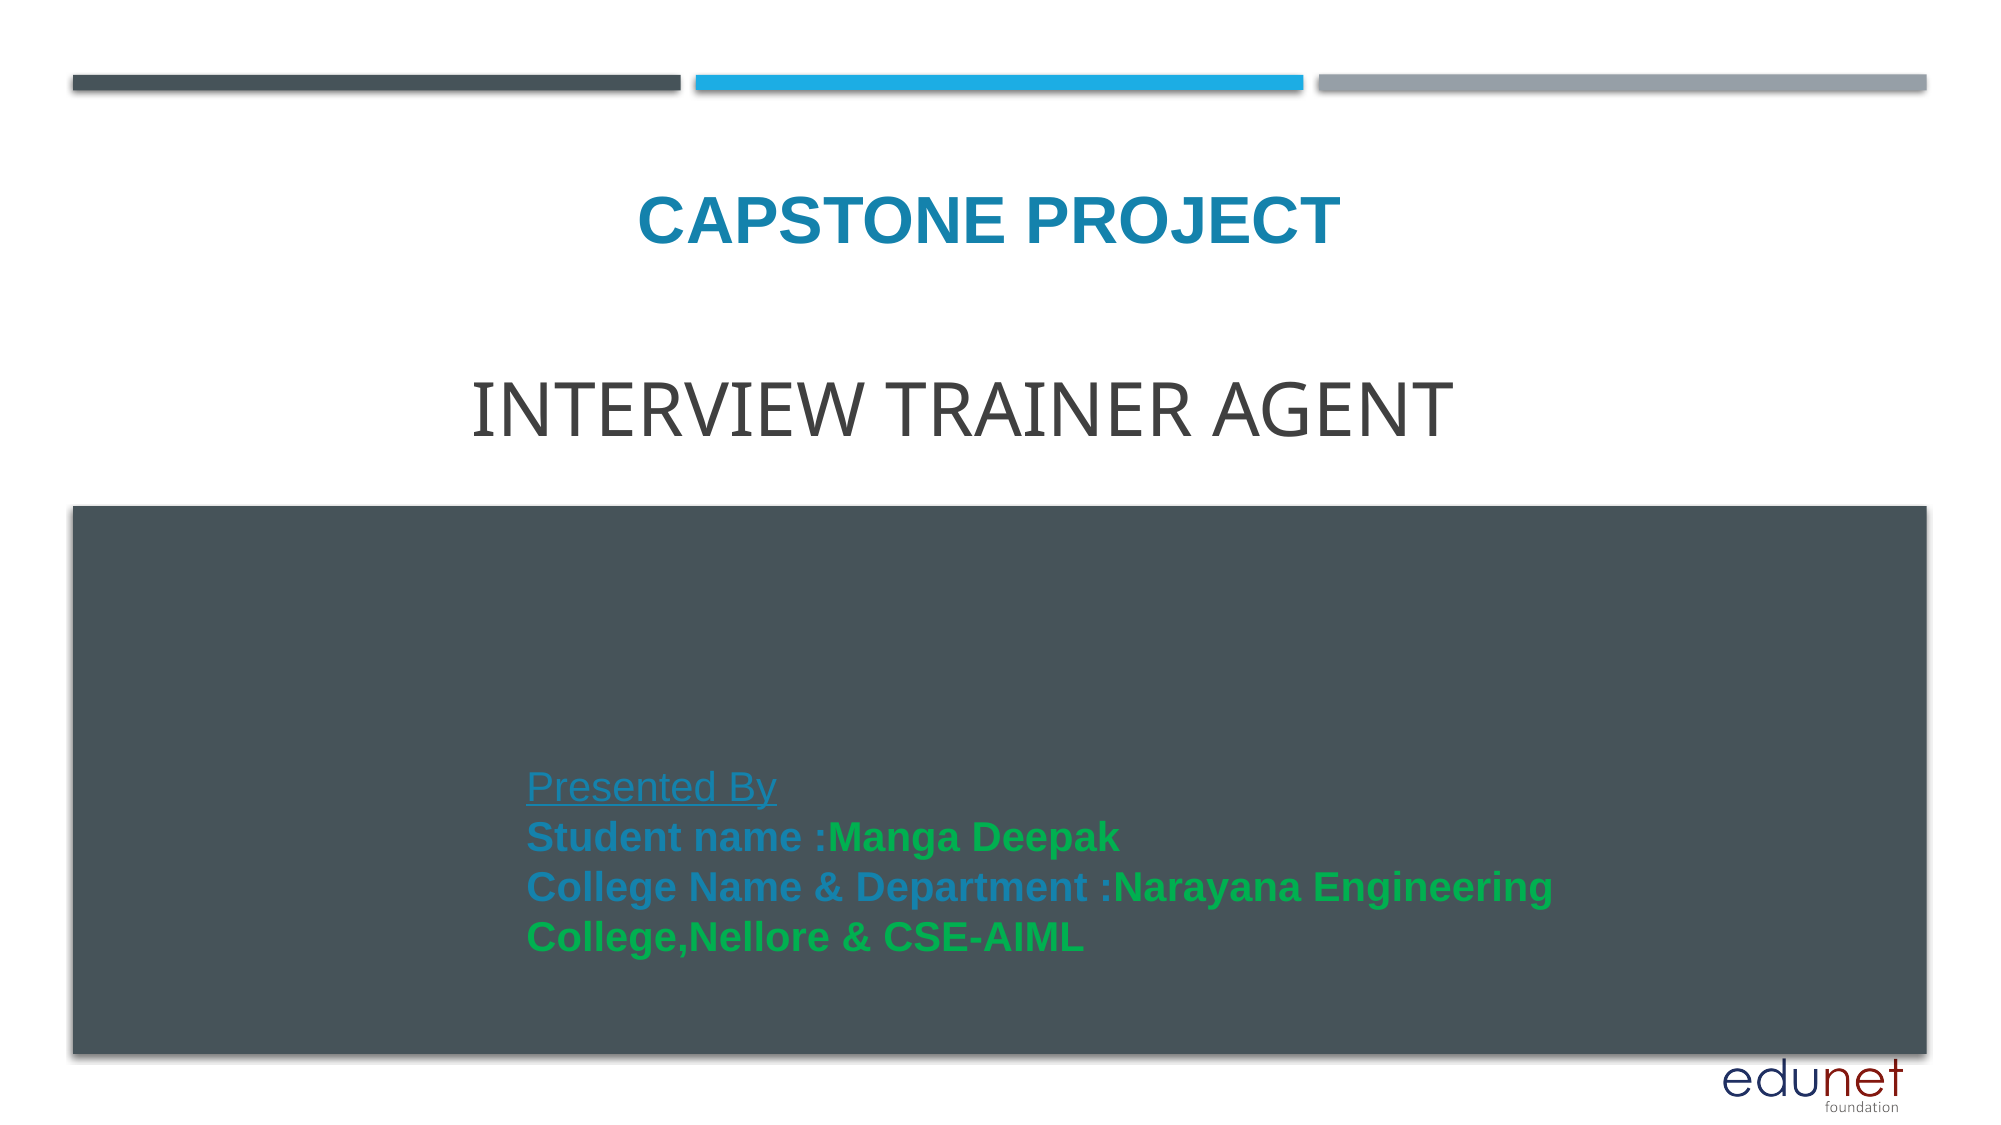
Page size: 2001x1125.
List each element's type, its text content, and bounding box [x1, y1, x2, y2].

picture [1719, 1056, 1905, 1116]
text_box CAPSTONE PROJECT [0, 169, 2000, 265]
title Interview Trainer Agent [222, 298, 1723, 460]
text_box Presented By Student name :Manga Deepak College Name & Department :Narayana Engineering College,Nellore & CSE-AIML [511, 752, 1821, 1018]
